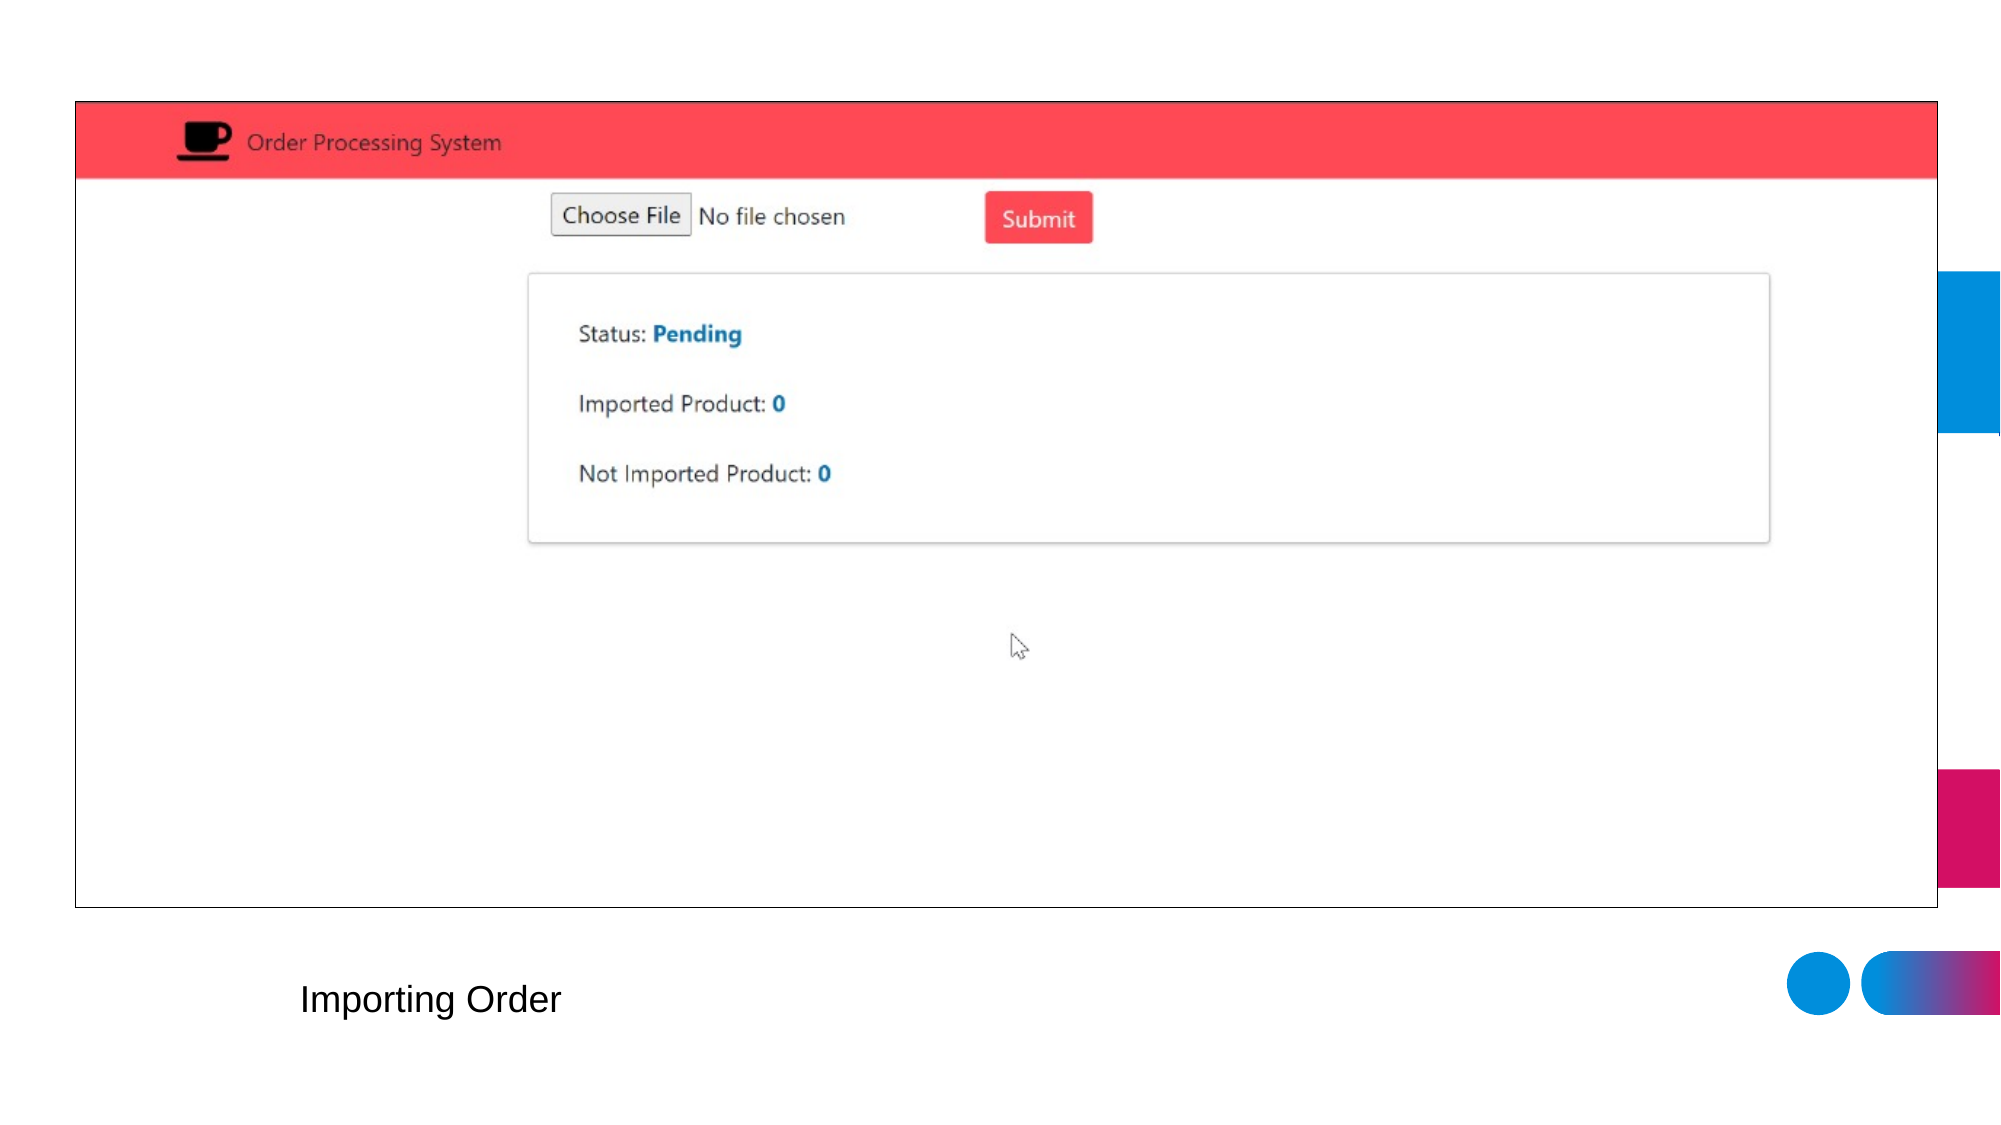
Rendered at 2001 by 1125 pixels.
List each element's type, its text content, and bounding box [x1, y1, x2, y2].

text_box Importing Order [285, 967, 1075, 1028]
picture [74, 101, 1938, 908]
